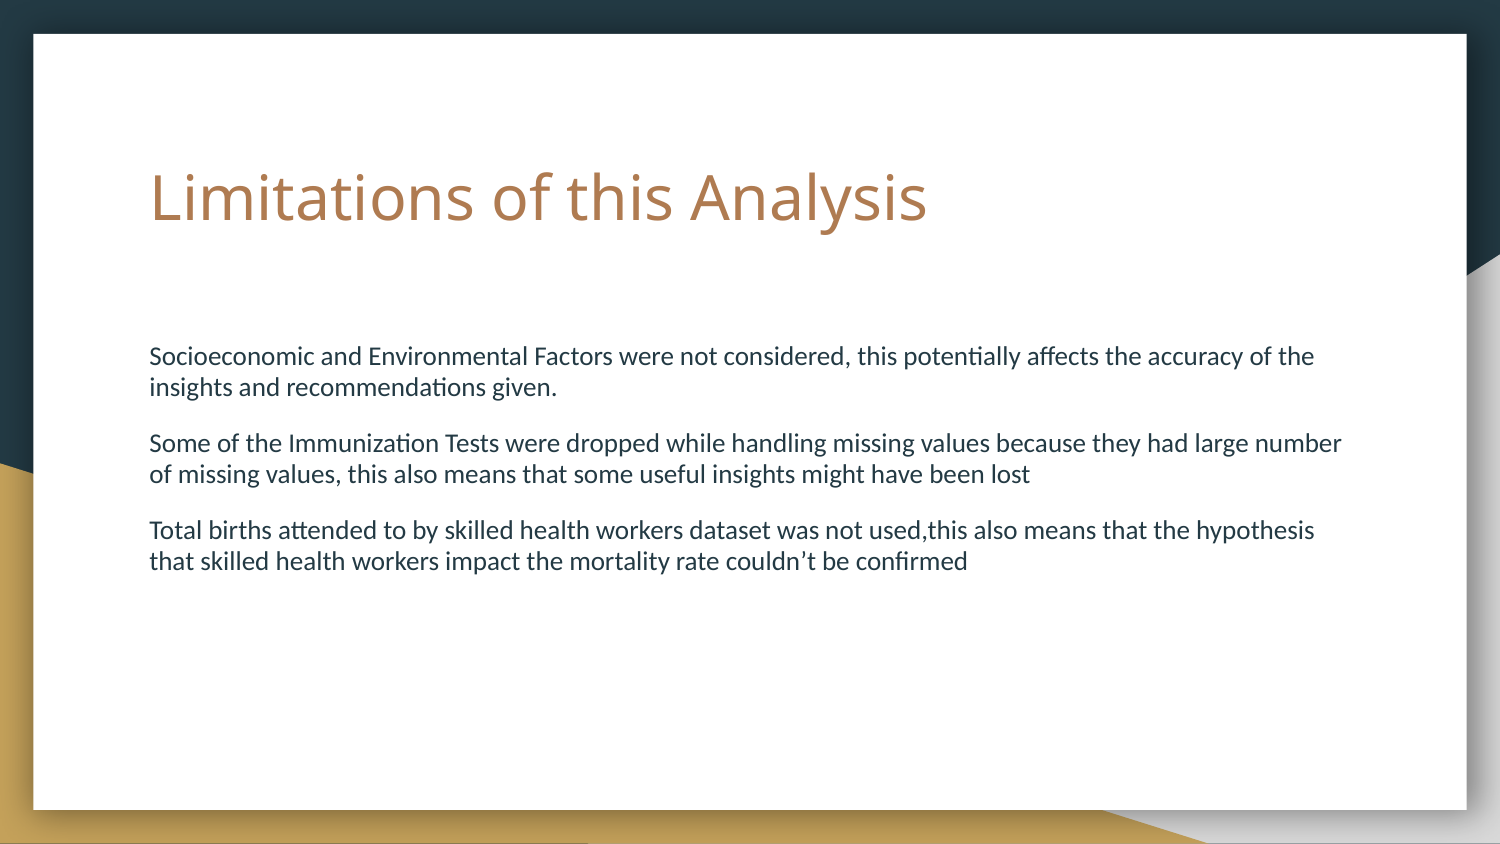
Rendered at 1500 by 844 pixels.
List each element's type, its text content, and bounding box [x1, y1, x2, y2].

title Limitations of this Analysis [134, 138, 1366, 296]
list Socioeconomic and Environmental Factors were not considered, this potentially affects the accuracy of the insights and recommendations given. Some of the Immunization Tests were dropped while handling missing values because they had large number of missing values, this also means that some useful insights might have been lost Total births attended to by skilled health workers dataset was not used,this also means that the hypothesis that skilled health workers impact the mortality rate couldn’t be confirmed [134, 326, 1366, 729]
